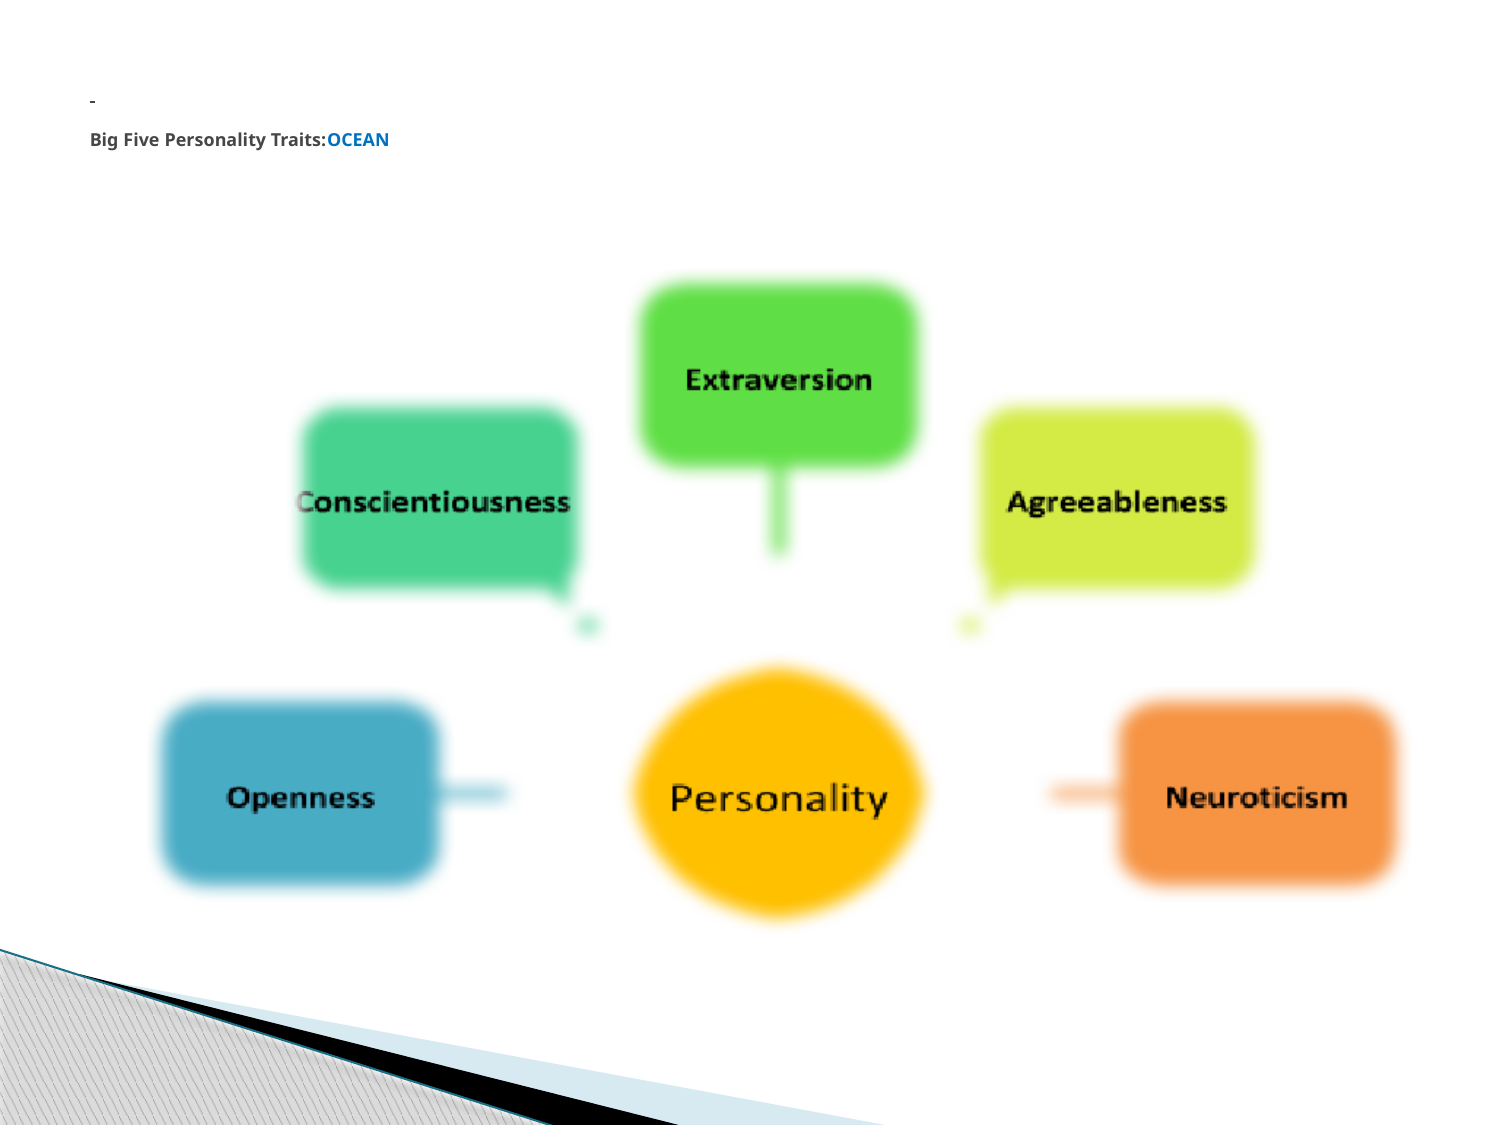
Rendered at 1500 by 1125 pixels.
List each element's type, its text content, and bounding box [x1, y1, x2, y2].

title Big Five Personality Traits:OCEAN [75, 45, 1425, 233]
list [105, 234, 1442, 1032]
